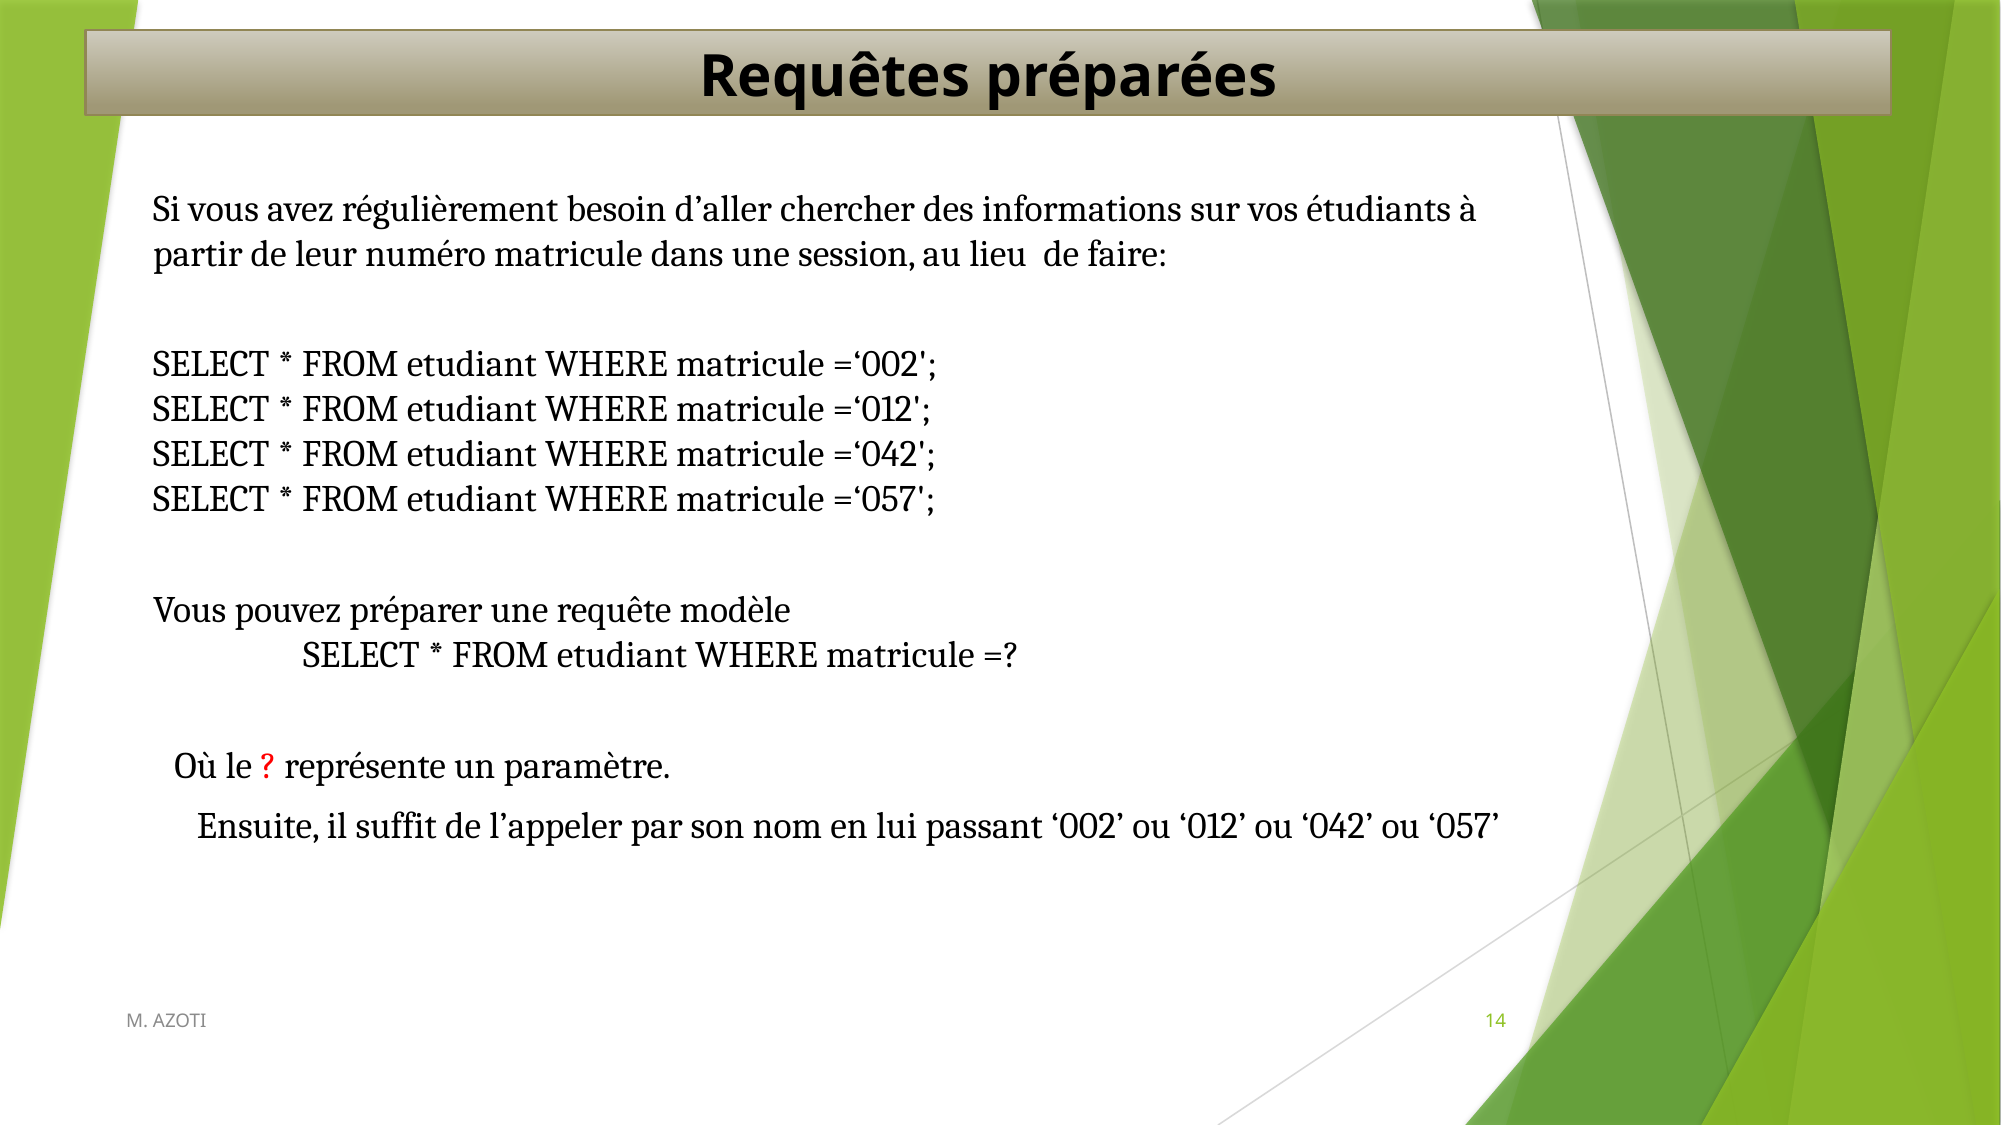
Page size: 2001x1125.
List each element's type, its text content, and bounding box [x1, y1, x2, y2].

text_box Requêtes préparées [84, 29, 1892, 116]
footer M. AZOTI [111, 991, 1145, 1051]
text_box SELECT * FROM etudiant WHERE matricule =‘002'; SELECT * FROM etudiant WHERE matricule =‘012'; SELECT * FROM etudiant WHERE matricule =‘042'; SELECT * FROM etudiant WHERE matricule =‘057'; [138, 331, 1450, 527]
text_box Ensuite, il suffit de l’appeler par son nom en lui passant ‘002’ ou ‘012’ ou ‘042’ ou ‘057’ [182, 793, 1517, 854]
text_box Si vous avez régulièrement besoin d’aller chercher des informations sur vos étudiants à partir de leur numéro matricule dans une session, au lieu de faire: [138, 176, 1561, 282]
slide_number 14 [1409, 991, 1522, 1051]
text_box Vous pouvez préparer une requête modèle SELECT * FROM etudiant WHERE matricule =? [138, 577, 1710, 683]
text_box Où le ? représente un paramètre. [159, 733, 686, 793]
